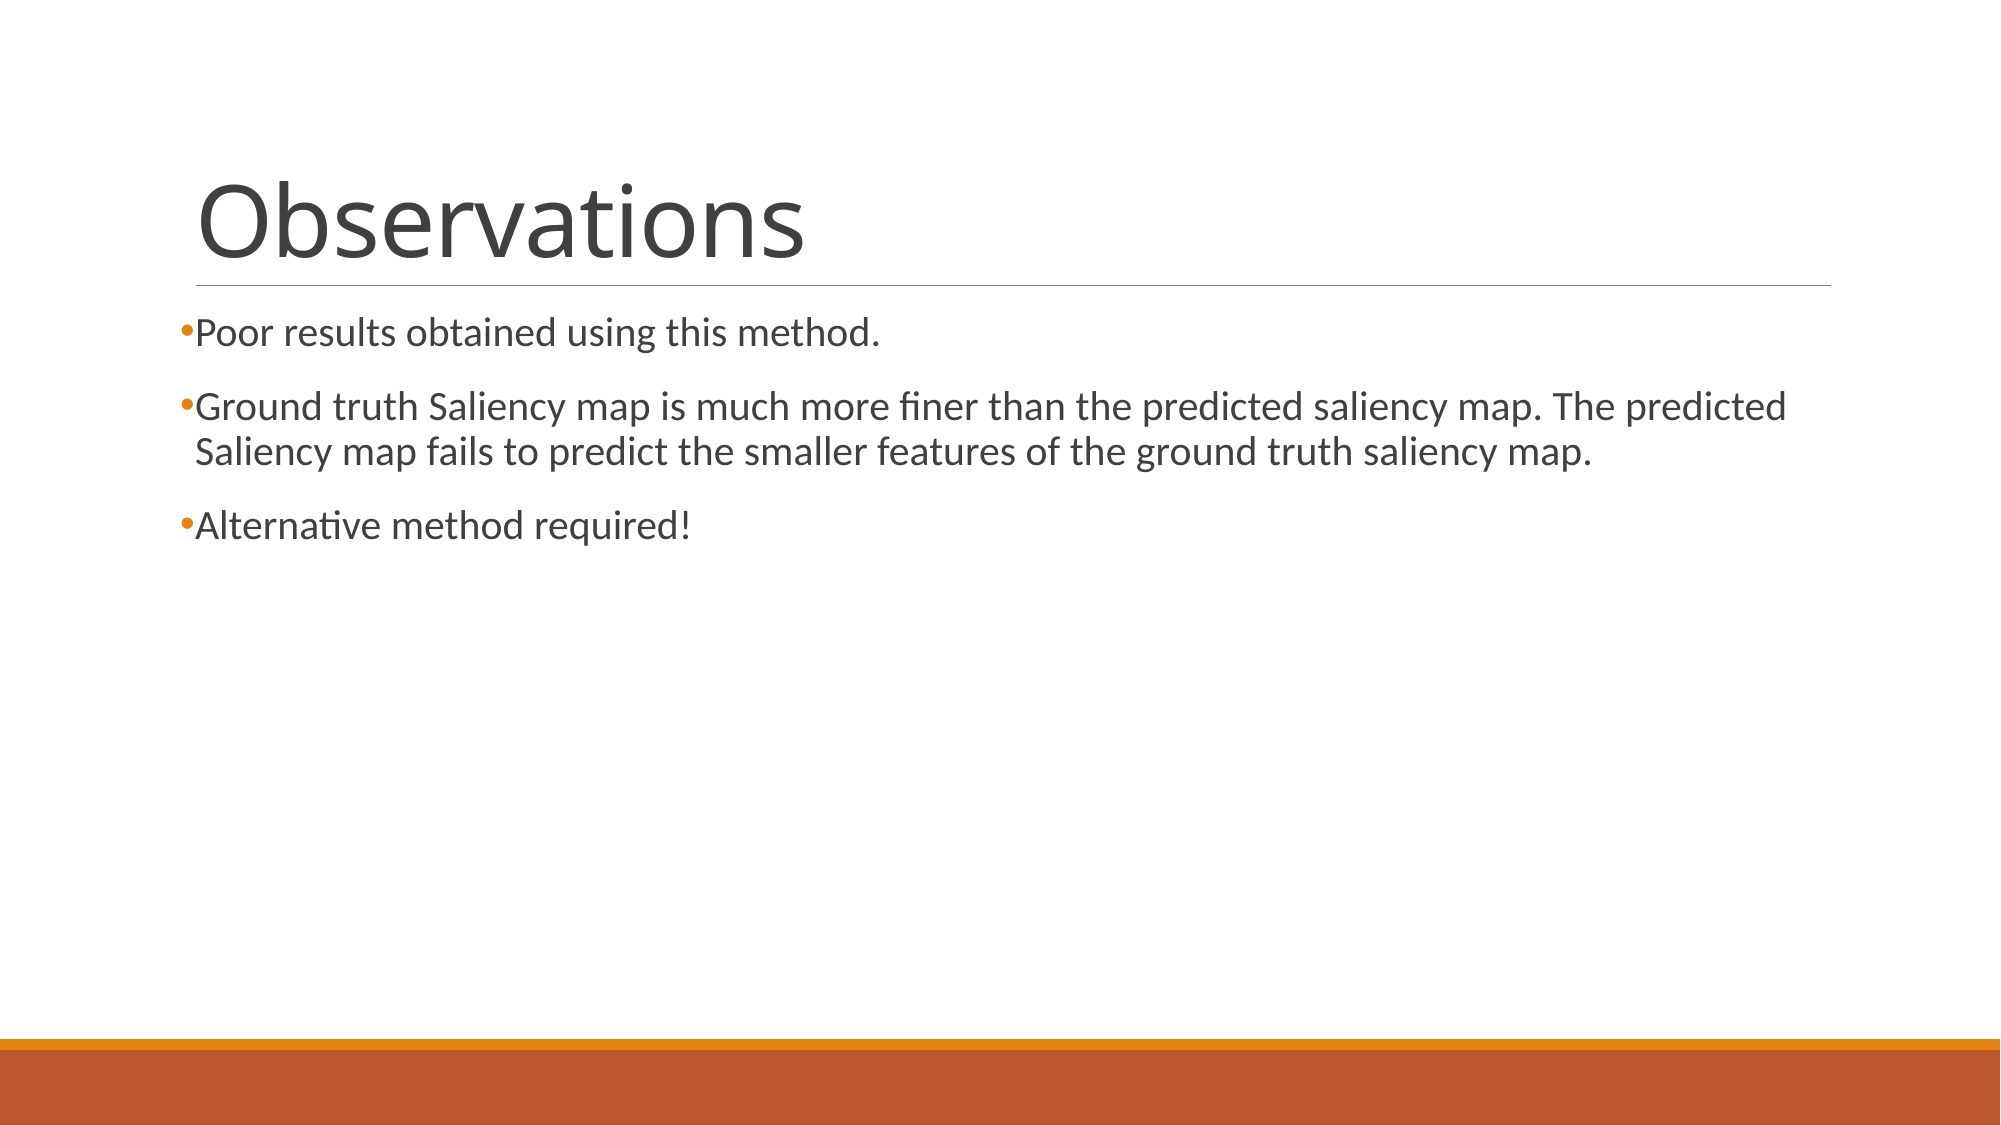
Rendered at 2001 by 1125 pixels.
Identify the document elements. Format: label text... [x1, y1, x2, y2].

list Poor results obtained using this method. Ground truth Saliency map is much more finer than the predicted saliency map. The predicted Saliency map fails to predict the smaller features of the ground truth saliency map. Alternative method required! [180, 302, 1830, 963]
title Observations [180, 47, 1830, 285]
